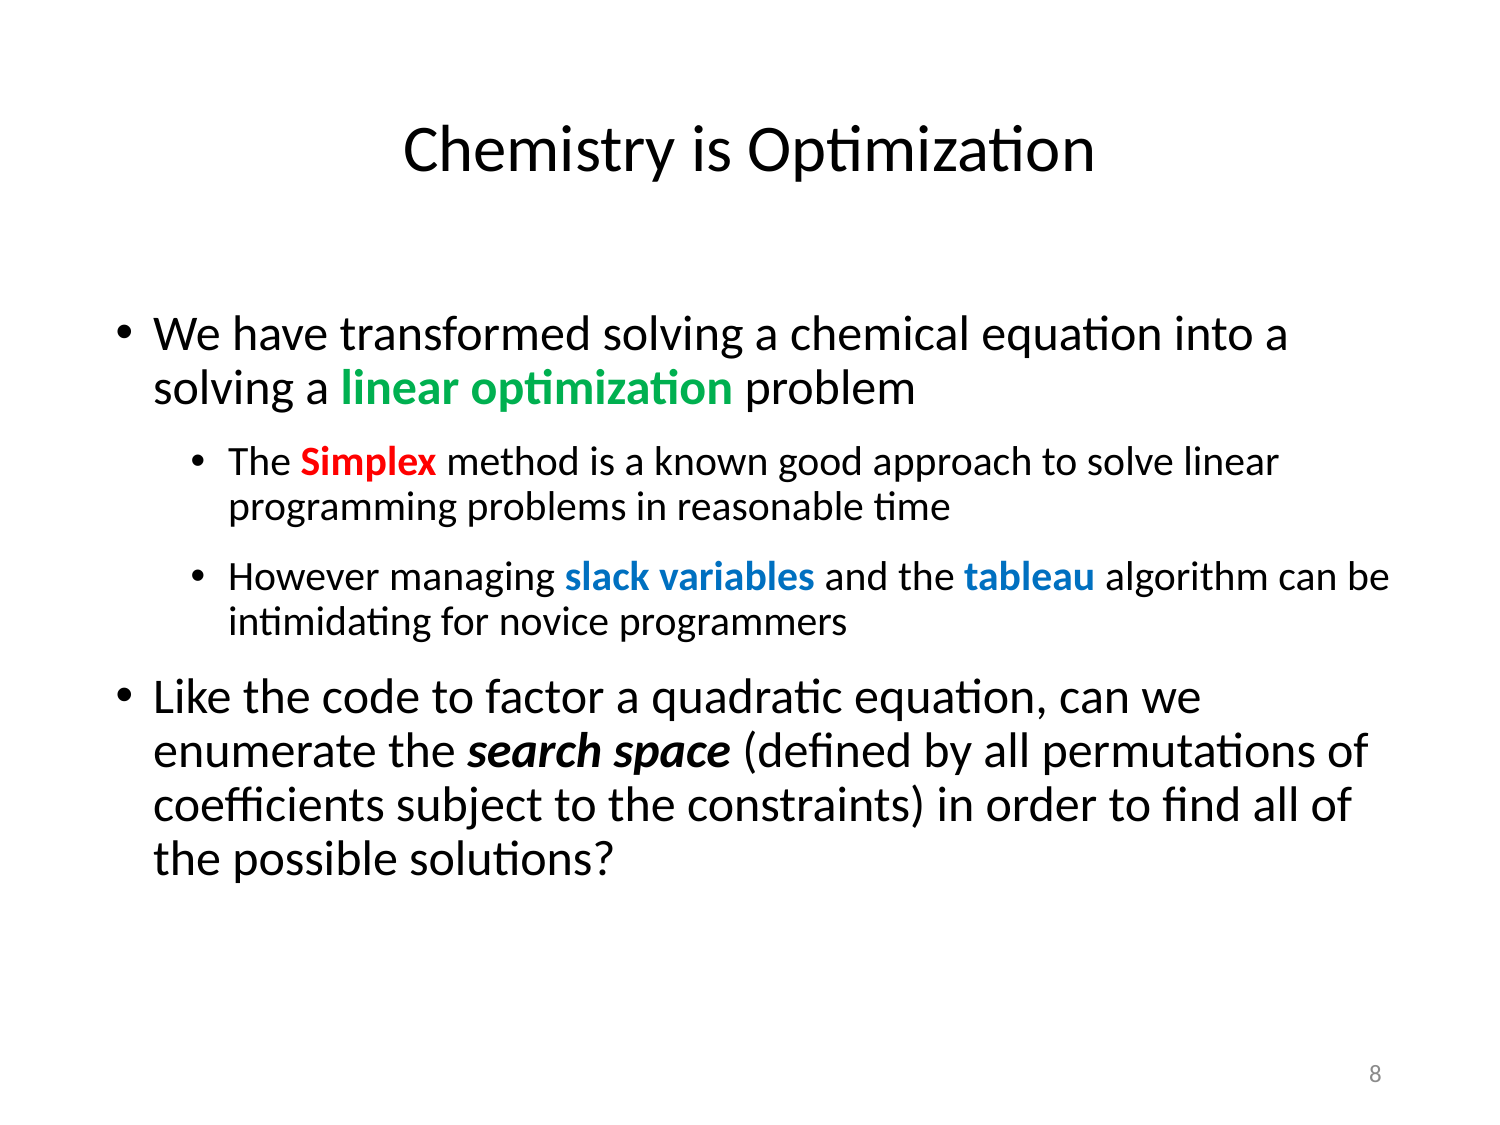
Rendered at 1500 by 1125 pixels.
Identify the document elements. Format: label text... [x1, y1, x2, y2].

list We have transformed solving a chemical equation into a solving a linear optimization problem The Simplex method is a known good approach to solve linear programming problems in reasonable time However managing slack variables and the tableau algorithm can be intimidating for novice programmers Like the code to factor a quadratic equation, can we enumerate the search space (defined by all permutations of coefficients subject to the constraints) in order to find all of the possible solutions? [100, 299, 1415, 1094]
title Chemistry is Optimization [103, 59, 1397, 241]
slide_number 8 [1059, 1042, 1397, 1103]
